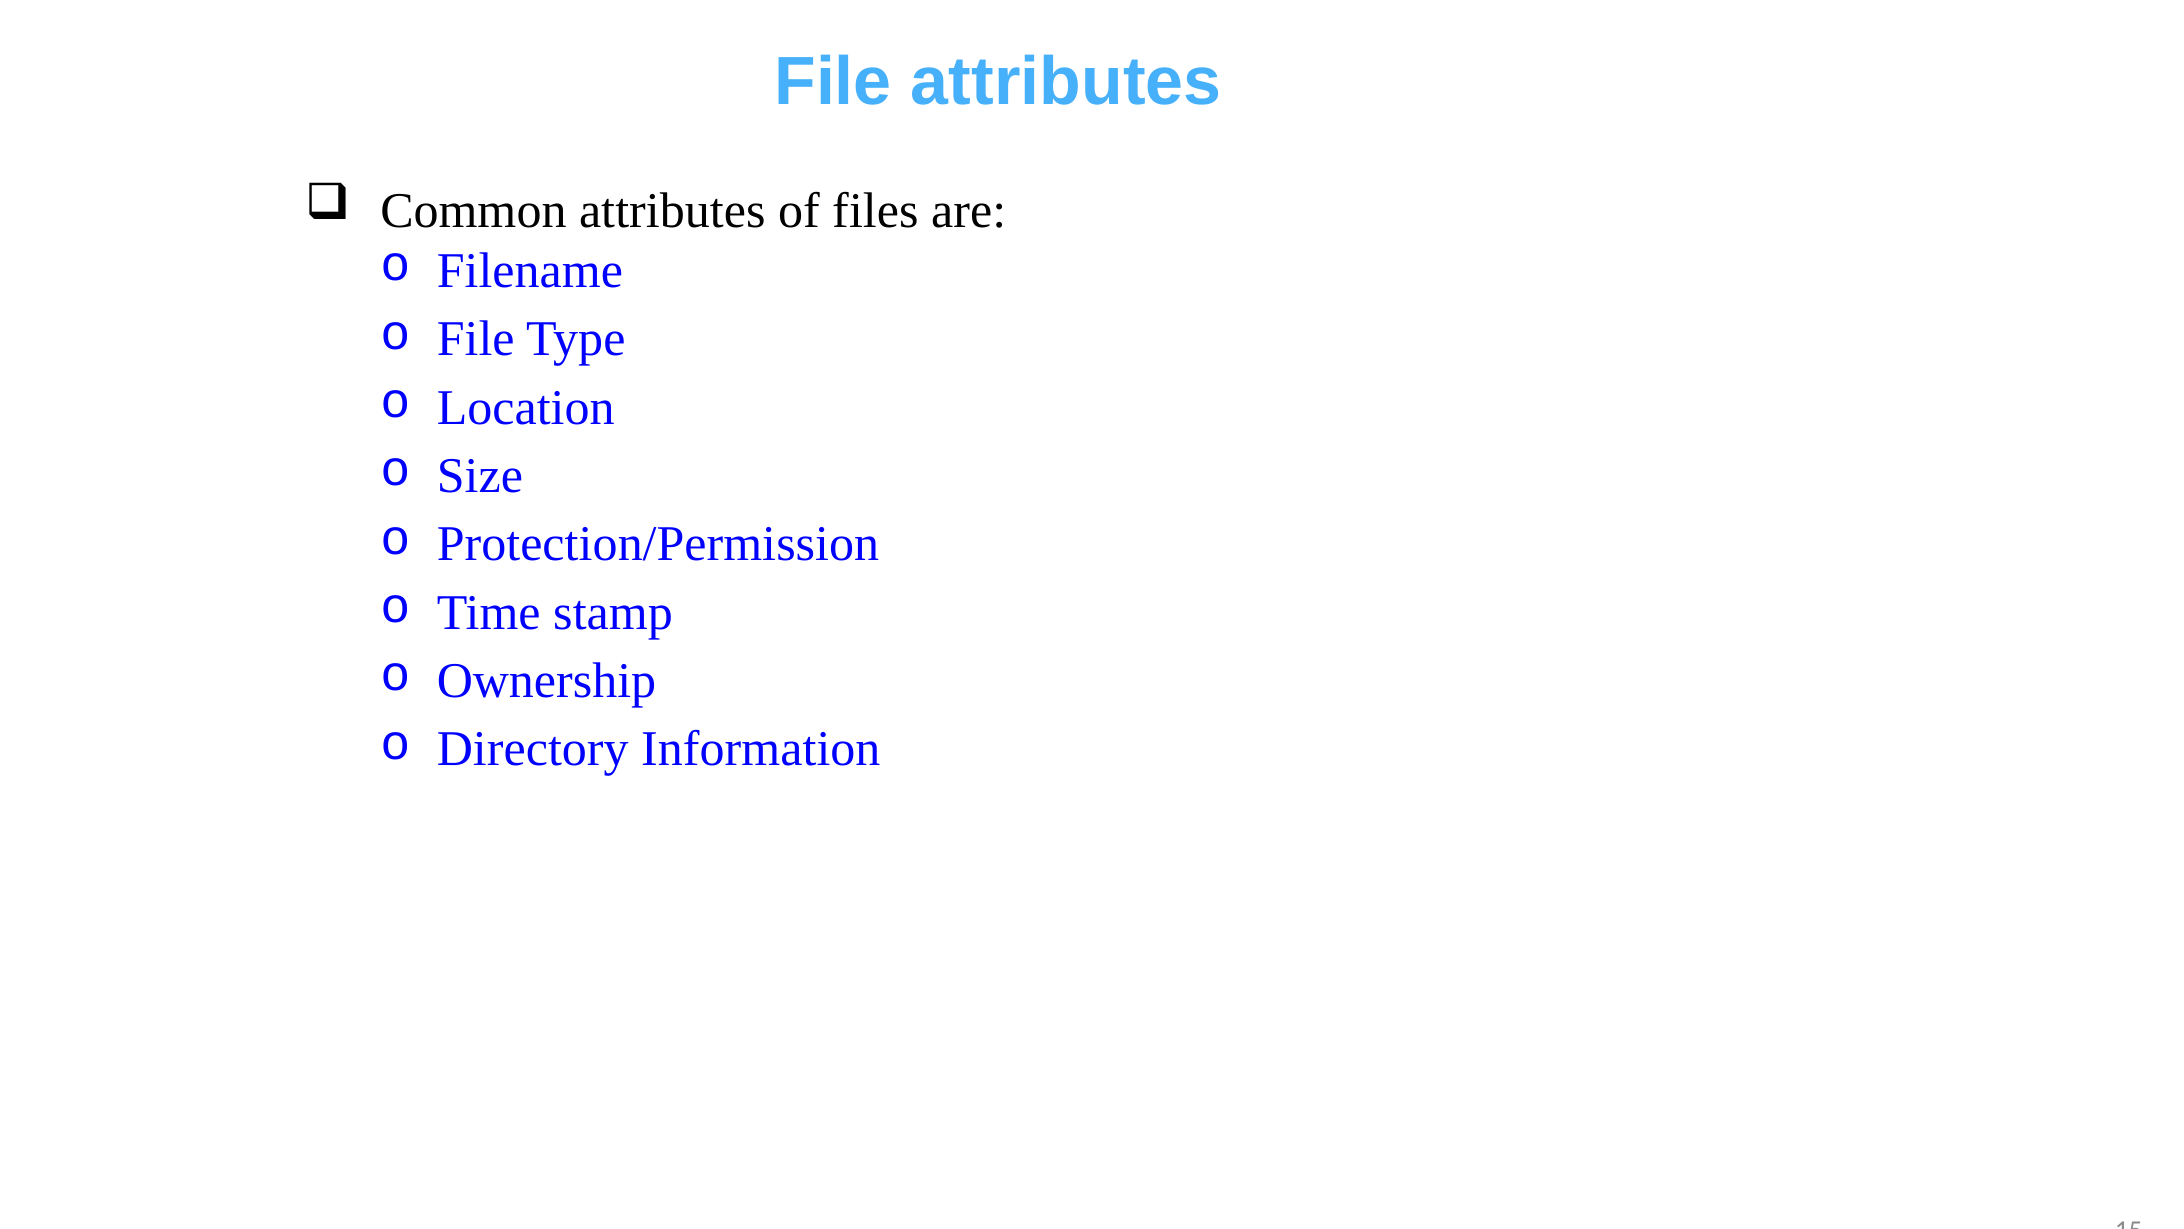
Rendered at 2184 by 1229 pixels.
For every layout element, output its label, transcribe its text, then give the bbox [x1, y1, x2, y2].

text_box File attributes [140, 27, 1856, 127]
text_box Common attributes of files are: Filename File Type Location Size Protection/Permission Time stamp Ownership Directory Information [290, 170, 2184, 784]
slide_number 15 [1666, 1195, 2158, 1229]
